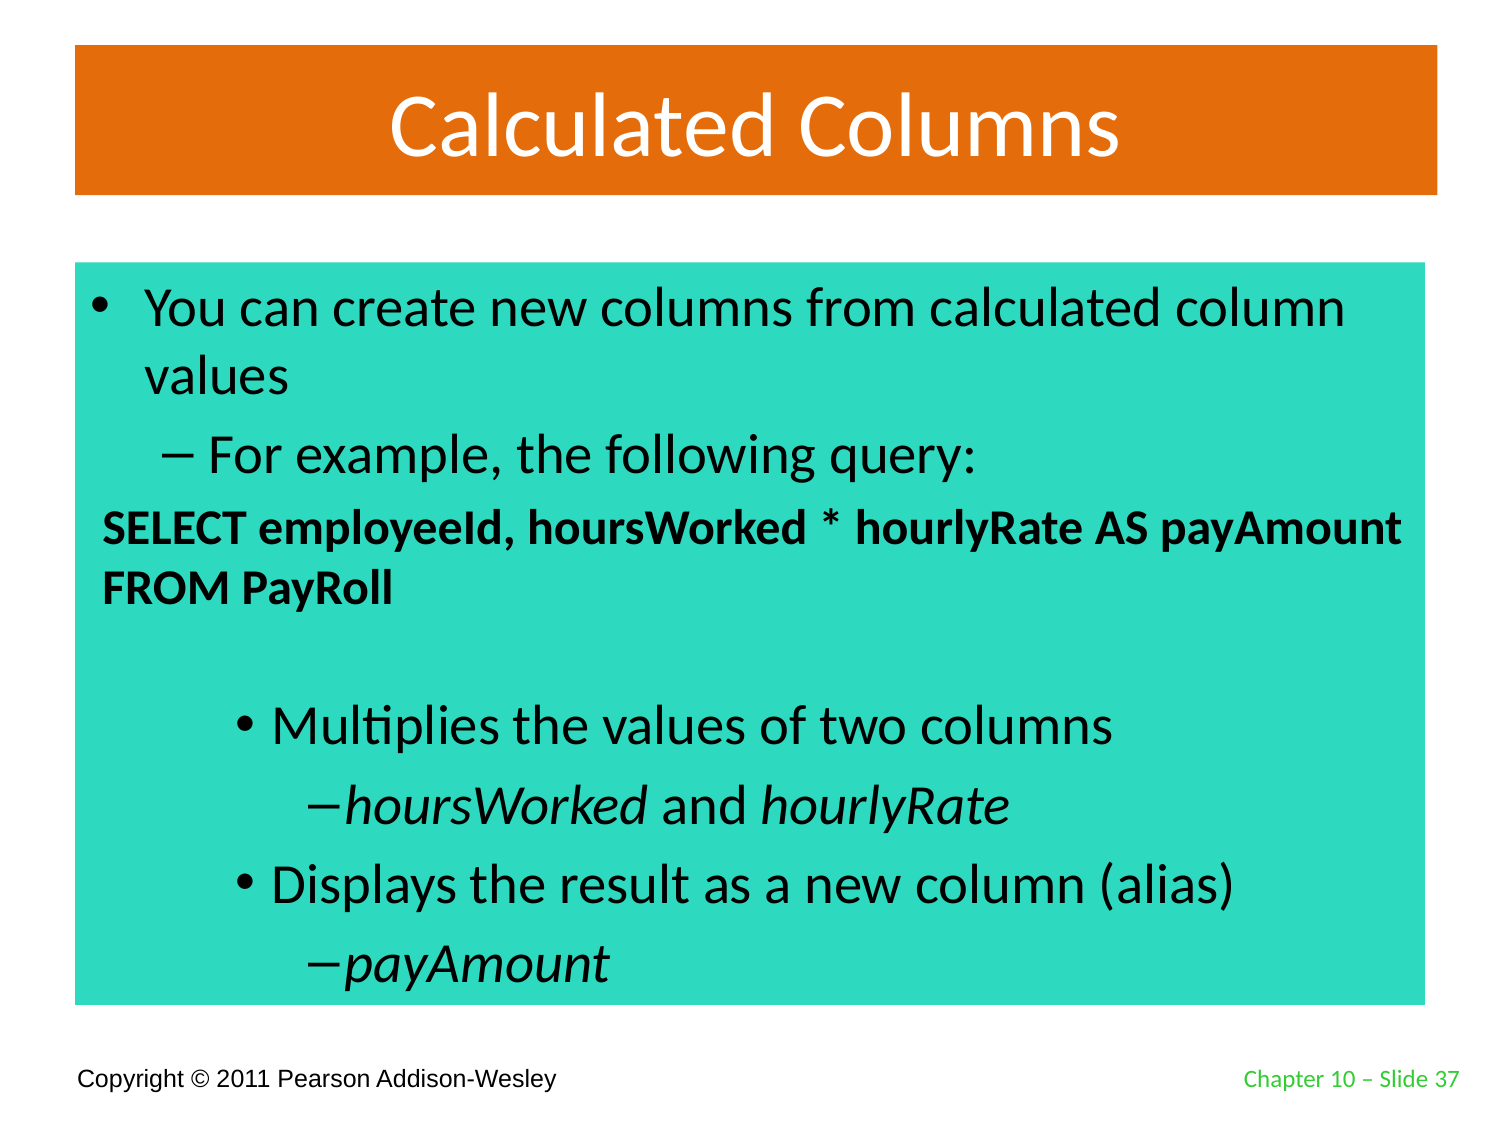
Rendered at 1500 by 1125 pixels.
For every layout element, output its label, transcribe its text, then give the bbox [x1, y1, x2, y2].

text_box SELECT employeeId, hoursWorked * hourlyRate AS payAmount FROM PayRoll [87, 487, 1438, 623]
title Calculated Columns [75, 45, 1438, 196]
list You can create new columns from calculated column values For example, the following query: Multiplies the values of two columns hoursWorked and hourlyRate Displays the result as a new column (alias) payAmount [75, 262, 1425, 1005]
slide_number Chapter 10 – Slide 37 [1162, 1024, 1476, 1101]
